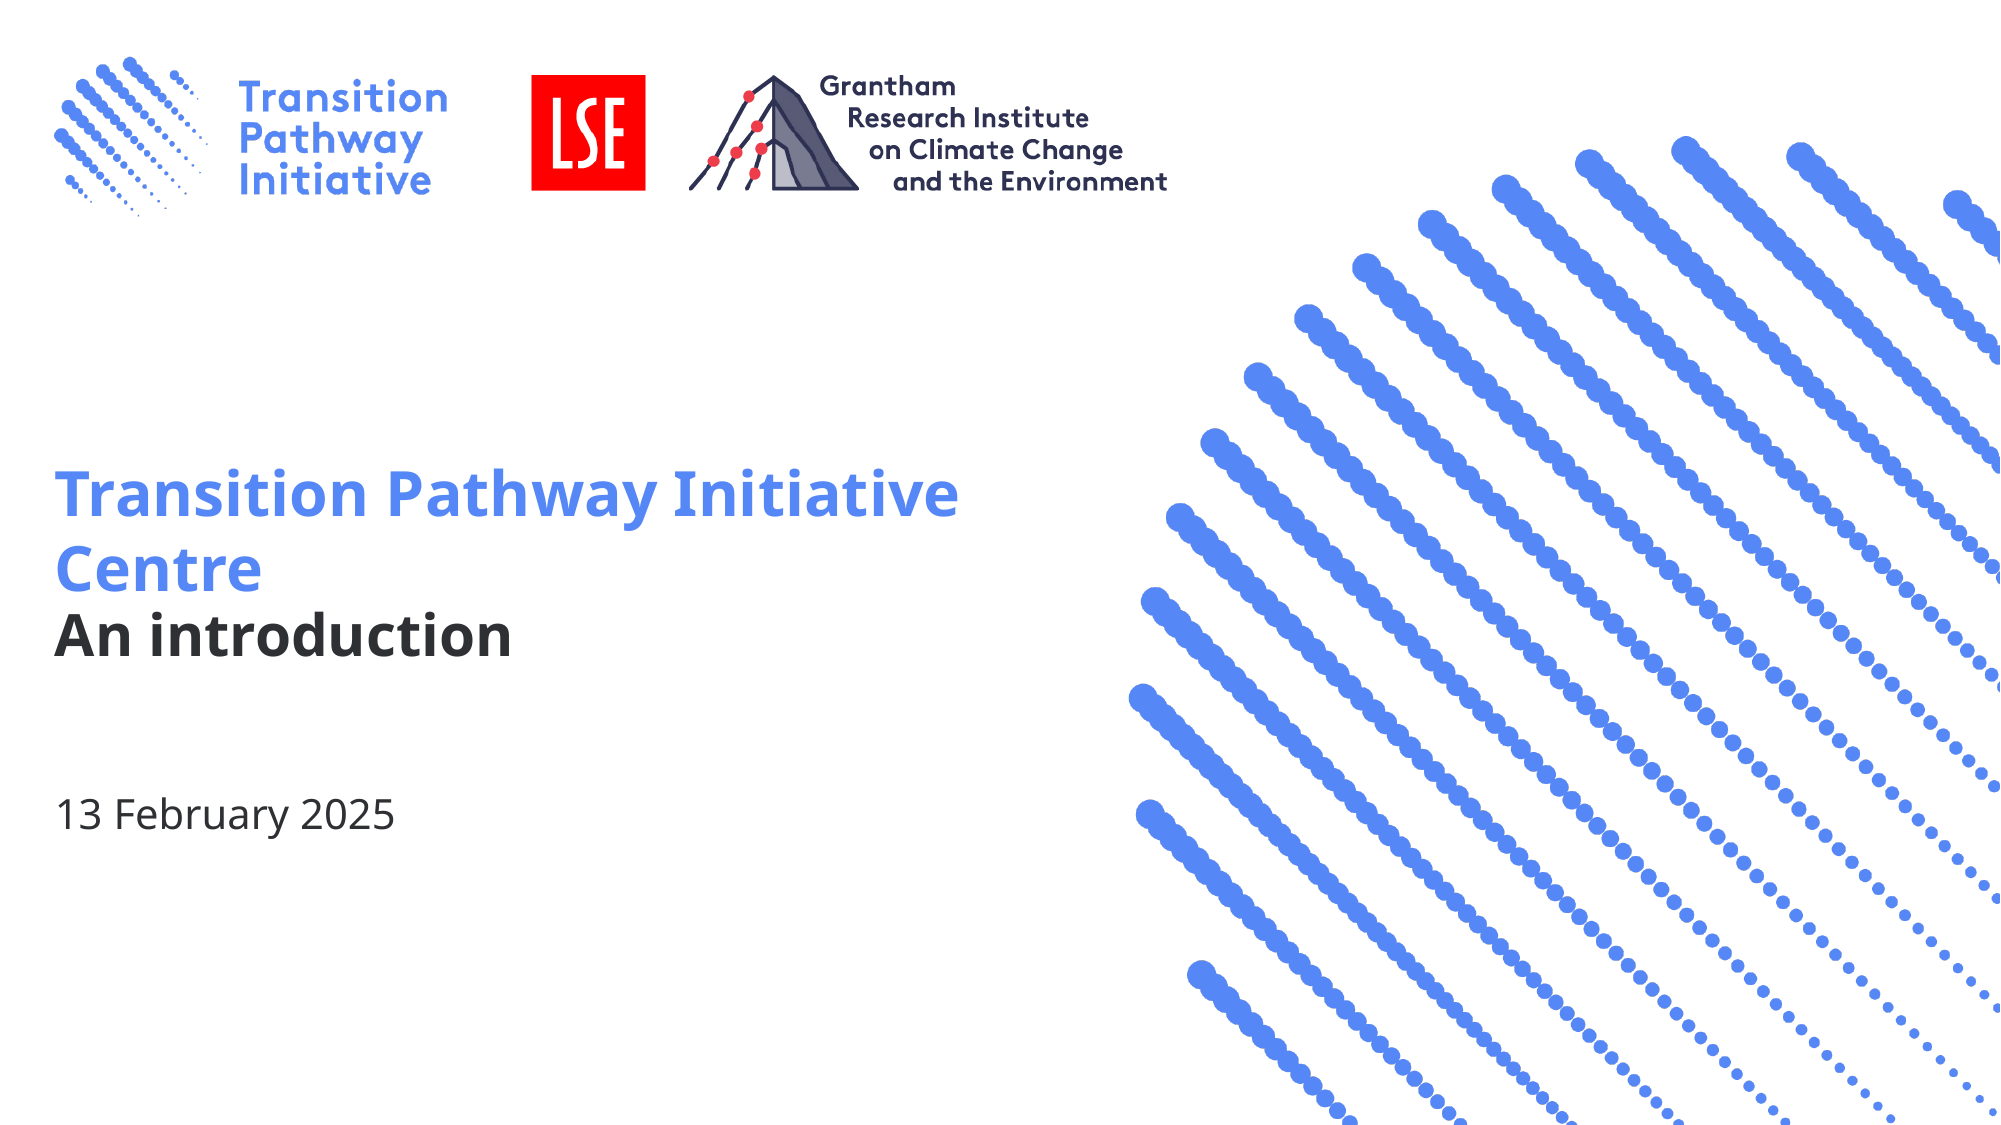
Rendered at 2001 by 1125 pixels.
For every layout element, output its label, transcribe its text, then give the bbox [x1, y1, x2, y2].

title Transition Pathway Initiative Centre [54, 487, 1140, 571]
picture [54, 56, 447, 217]
text_box 13 February 2025 [54, 788, 966, 869]
picture [531, 75, 2000, 1125]
list An introduction [54, 598, 966, 679]
